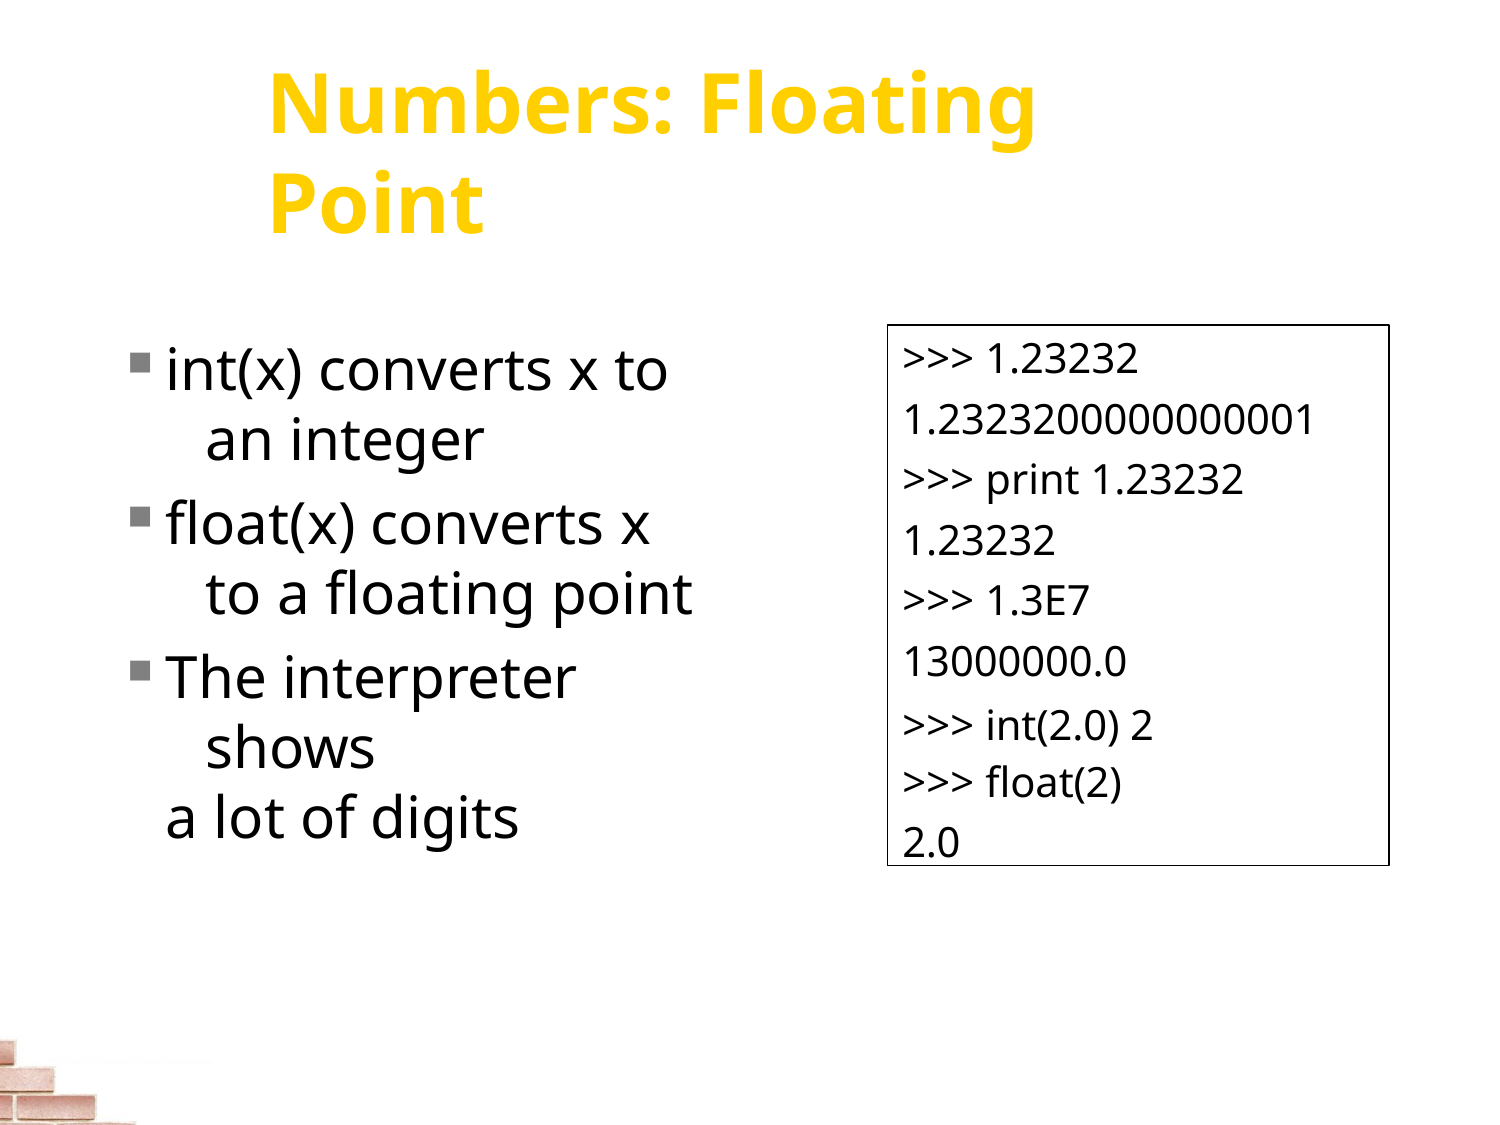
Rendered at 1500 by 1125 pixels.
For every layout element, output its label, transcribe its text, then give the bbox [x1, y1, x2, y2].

text_box >>> 1.23232 1.2323200000000001 >>> print 1.23232 1.23232 >>> 1.3E7 13000000.0 >>> int(2.0) 2 >>> float(2) 2.0 [887, 324, 1389, 866]
picture [0, 1036, 213, 1125]
title Numbers: Floating Point [264, 48, 1239, 251]
text_box int(x) converts x to an integer float(x) converts x to a floating point The interpreter shows a lot of digits [125, 330, 737, 851]
